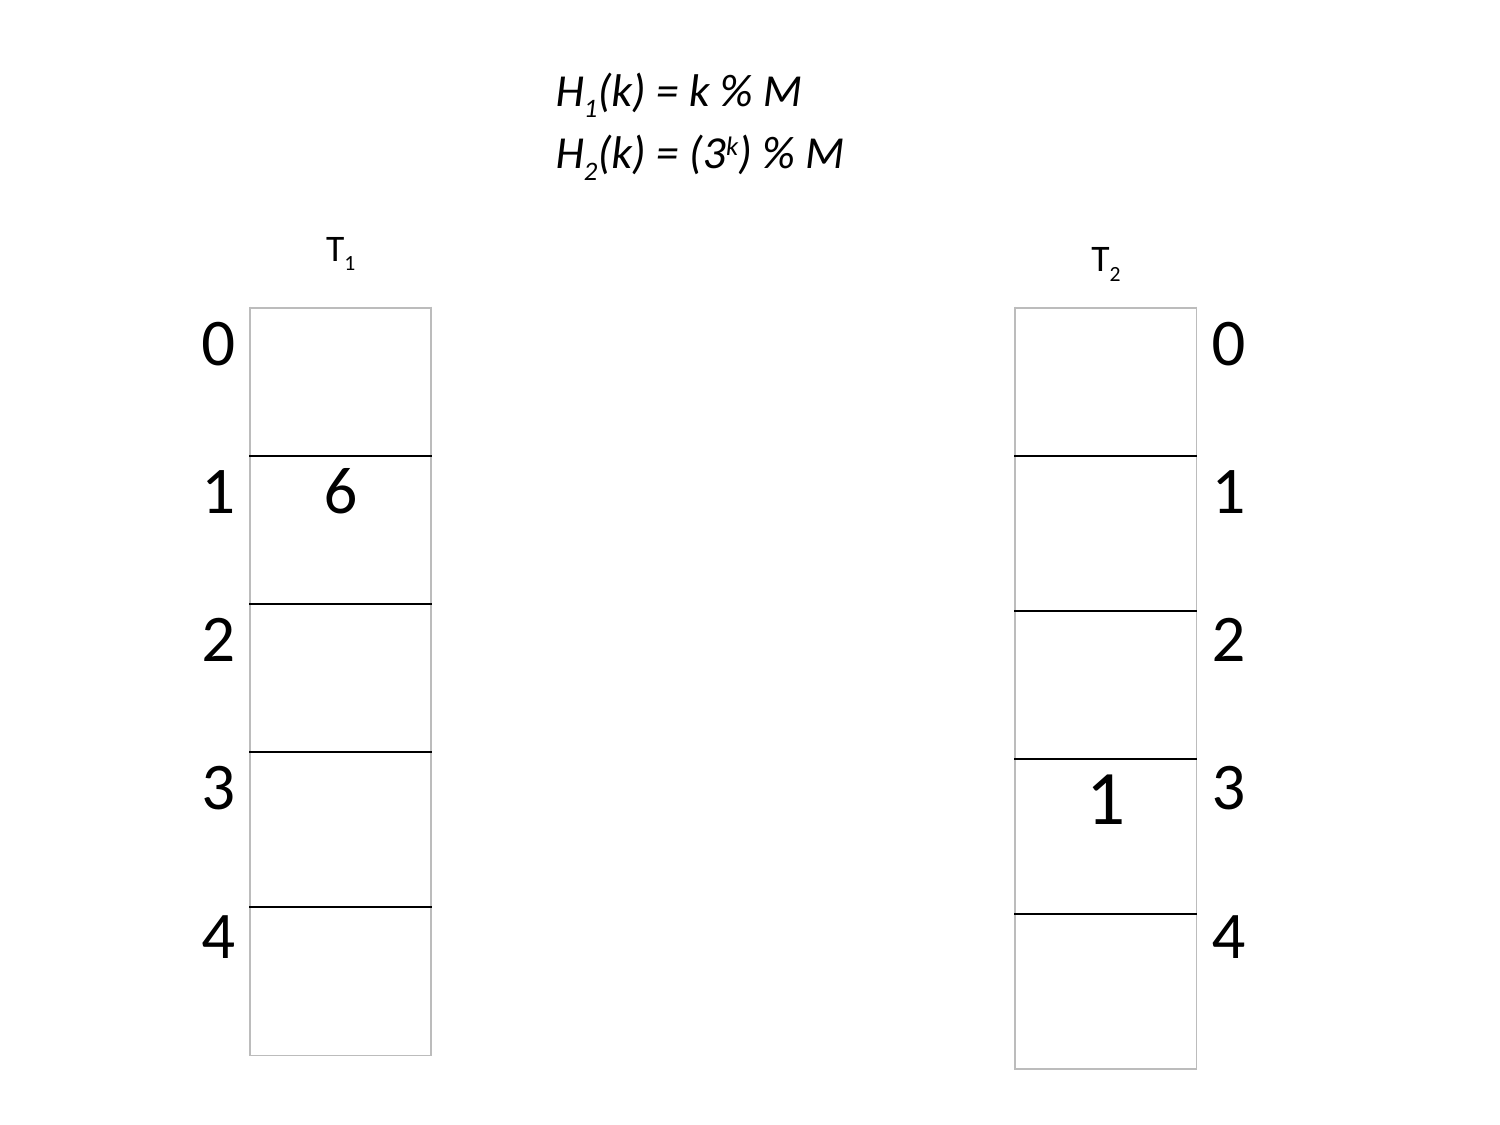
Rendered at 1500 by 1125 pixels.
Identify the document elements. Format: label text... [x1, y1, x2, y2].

table_cell [251, 908, 430, 1055]
table_header [1016, 309, 1196, 455]
table_cell 4 [1197, 901, 1378, 1049]
table_cell [251, 605, 430, 751]
table_cell [1016, 612, 1196, 758]
table_cell [251, 753, 430, 906]
text_box H1(k) = k % M H2(k) = (3k) % M [540, 53, 1066, 193]
table_header 0 [1197, 308, 1378, 456]
table_cell 4 [69, 901, 250, 1049]
table_cell 1 [1197, 456, 1378, 604]
table_cell 2 [1197, 604, 1378, 752]
table_cell 1 [69, 456, 250, 604]
table_cell [1016, 915, 1196, 1068]
table_cell 3 [1197, 752, 1378, 901]
table_cell 6 [251, 457, 430, 603]
table_header [251, 309, 430, 455]
text_box T1 [249, 216, 432, 283]
table_cell 2 [69, 604, 250, 752]
table_cell [1016, 457, 1196, 610]
table_cell 3 [69, 752, 250, 901]
table_header 0 [69, 308, 250, 456]
text_box T2 [1015, 226, 1197, 293]
table_cell 1 [1016, 760, 1196, 913]
